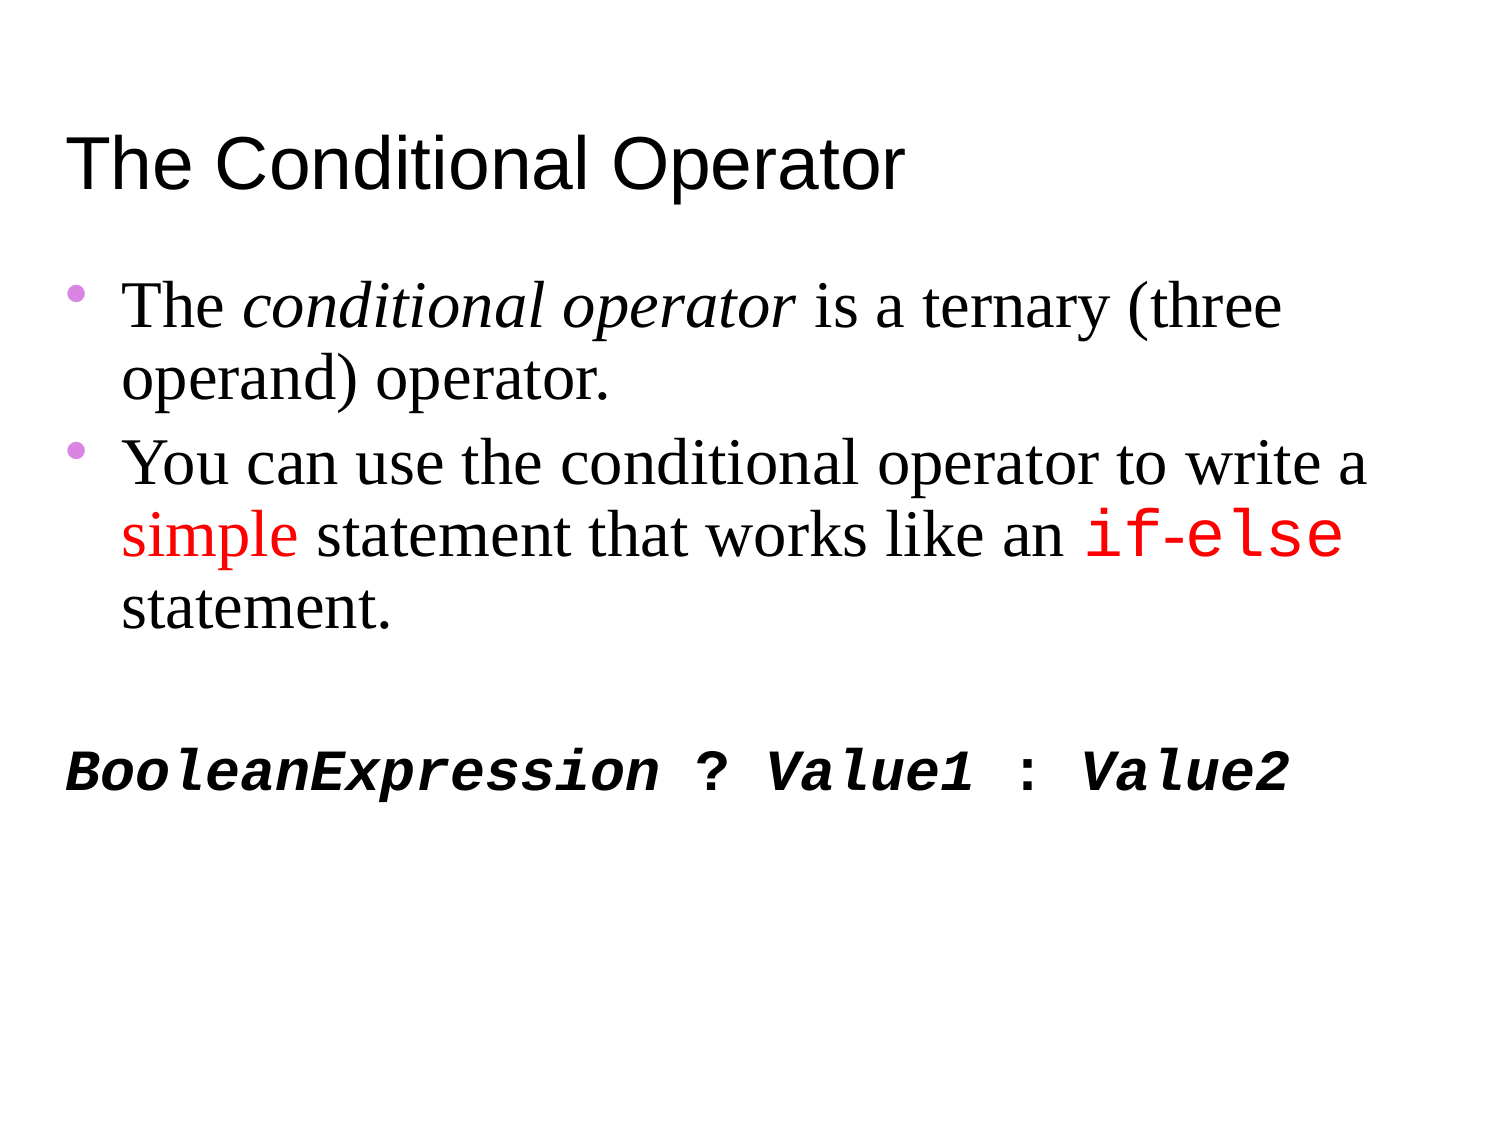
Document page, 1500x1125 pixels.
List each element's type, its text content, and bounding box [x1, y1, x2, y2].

list The conditional operator is a ternary (three operand) operator. You can use the conditional operator to write a simple statement that works like an if-else statement. BooleanExpression ? Value1 : Value2 [49, 262, 1411, 1013]
title The Conditional Operator [49, 49, 1463, 213]
